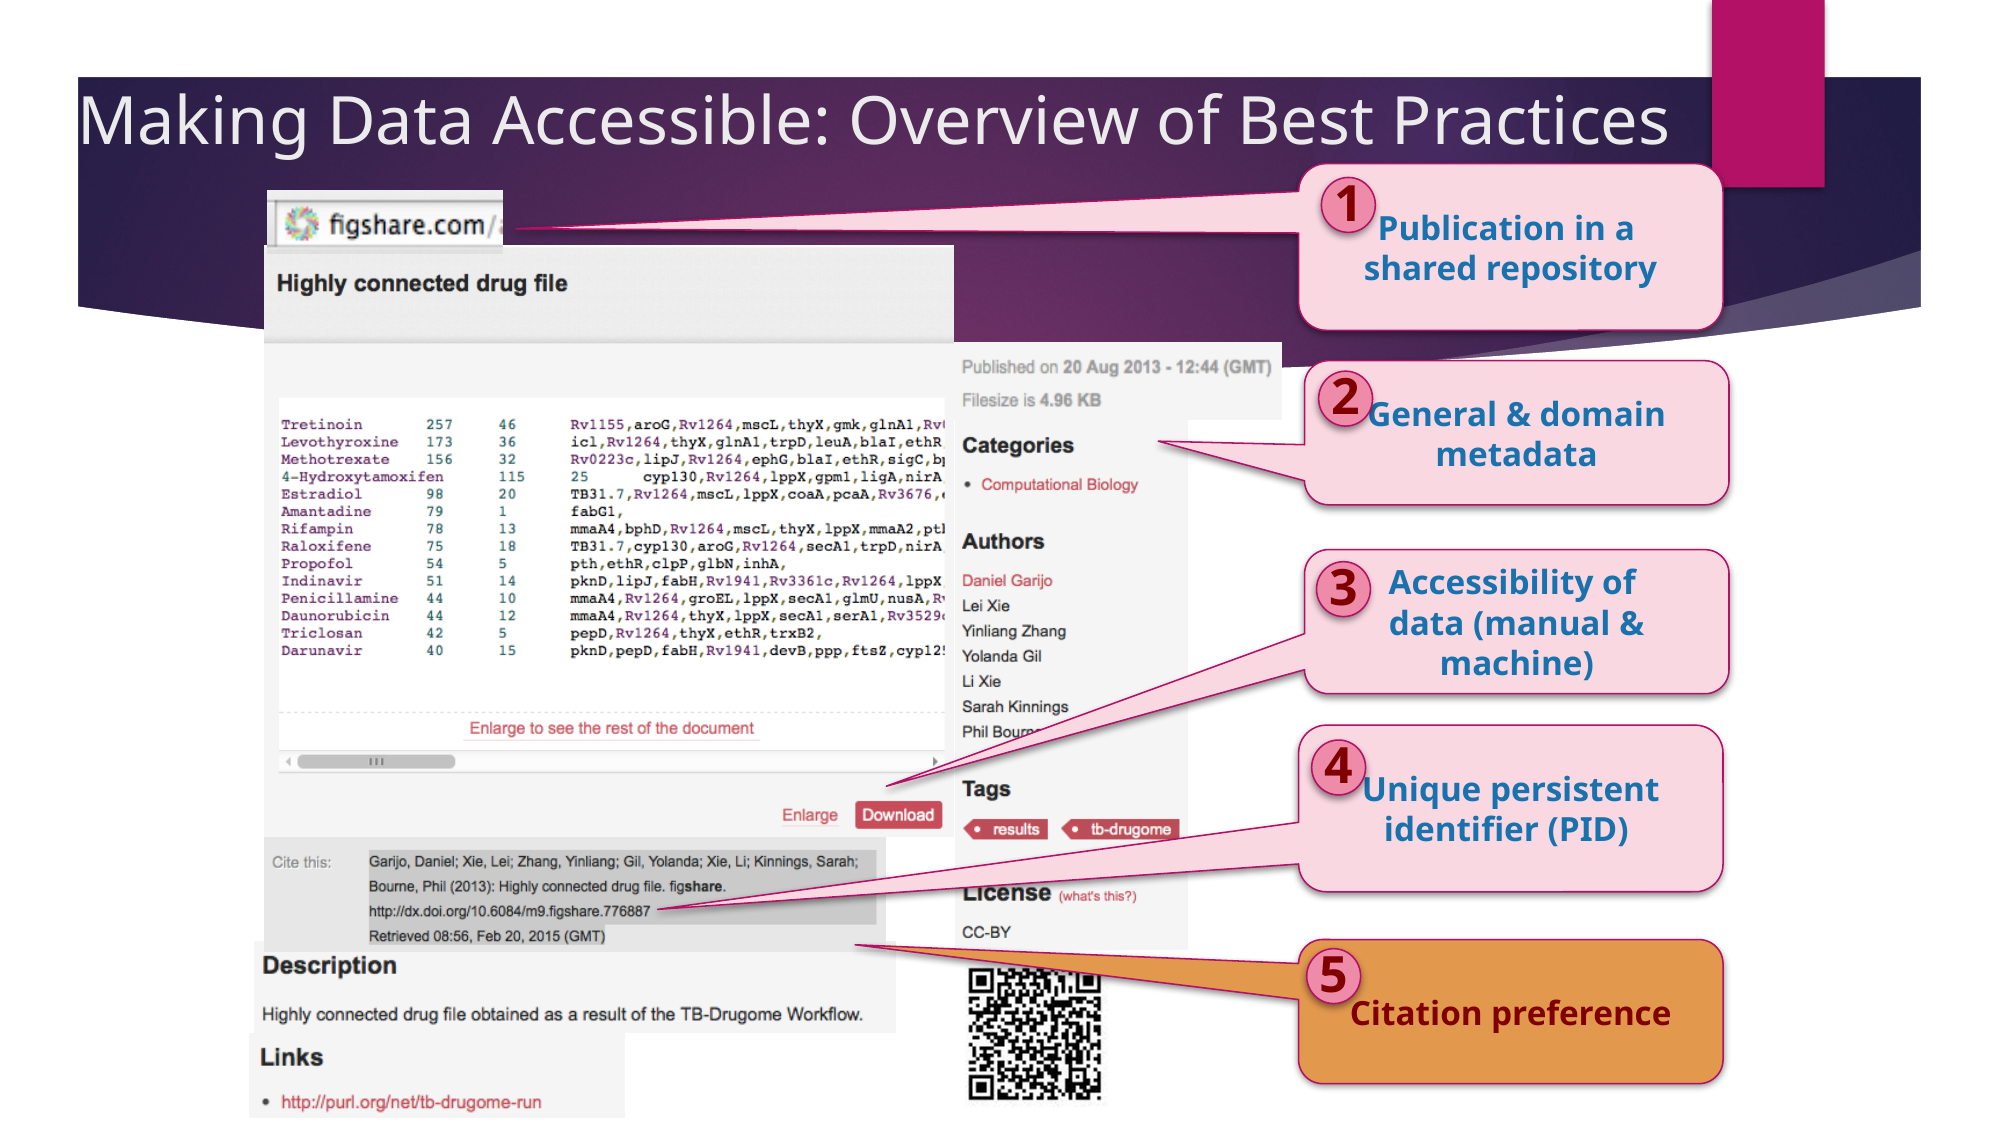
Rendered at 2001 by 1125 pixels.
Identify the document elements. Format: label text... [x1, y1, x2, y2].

title Making Data Accessible: Overview of Best Practices [62, 34, 1782, 202]
picture [249, 190, 1282, 1119]
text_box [1318, 163, 1379, 240]
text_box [1316, 357, 1376, 434]
text_box Citation preference [1123, 938, 1724, 1085]
text_box Accessibility of data (manual & machine) [1193, 548, 1730, 702]
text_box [1309, 726, 1369, 803]
text_box Unique persistent identifier (PID) [1193, 724, 1724, 893]
text_box Unique persistent identifier (PID) [891, 869, 949, 894]
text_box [1304, 934, 1364, 1012]
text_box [1314, 547, 1374, 625]
text_box Citation preference [899, 945, 949, 958]
text_box General & domain metadata [1193, 359, 1730, 506]
text_box Publication in a shared repository [515, 202, 1724, 332]
